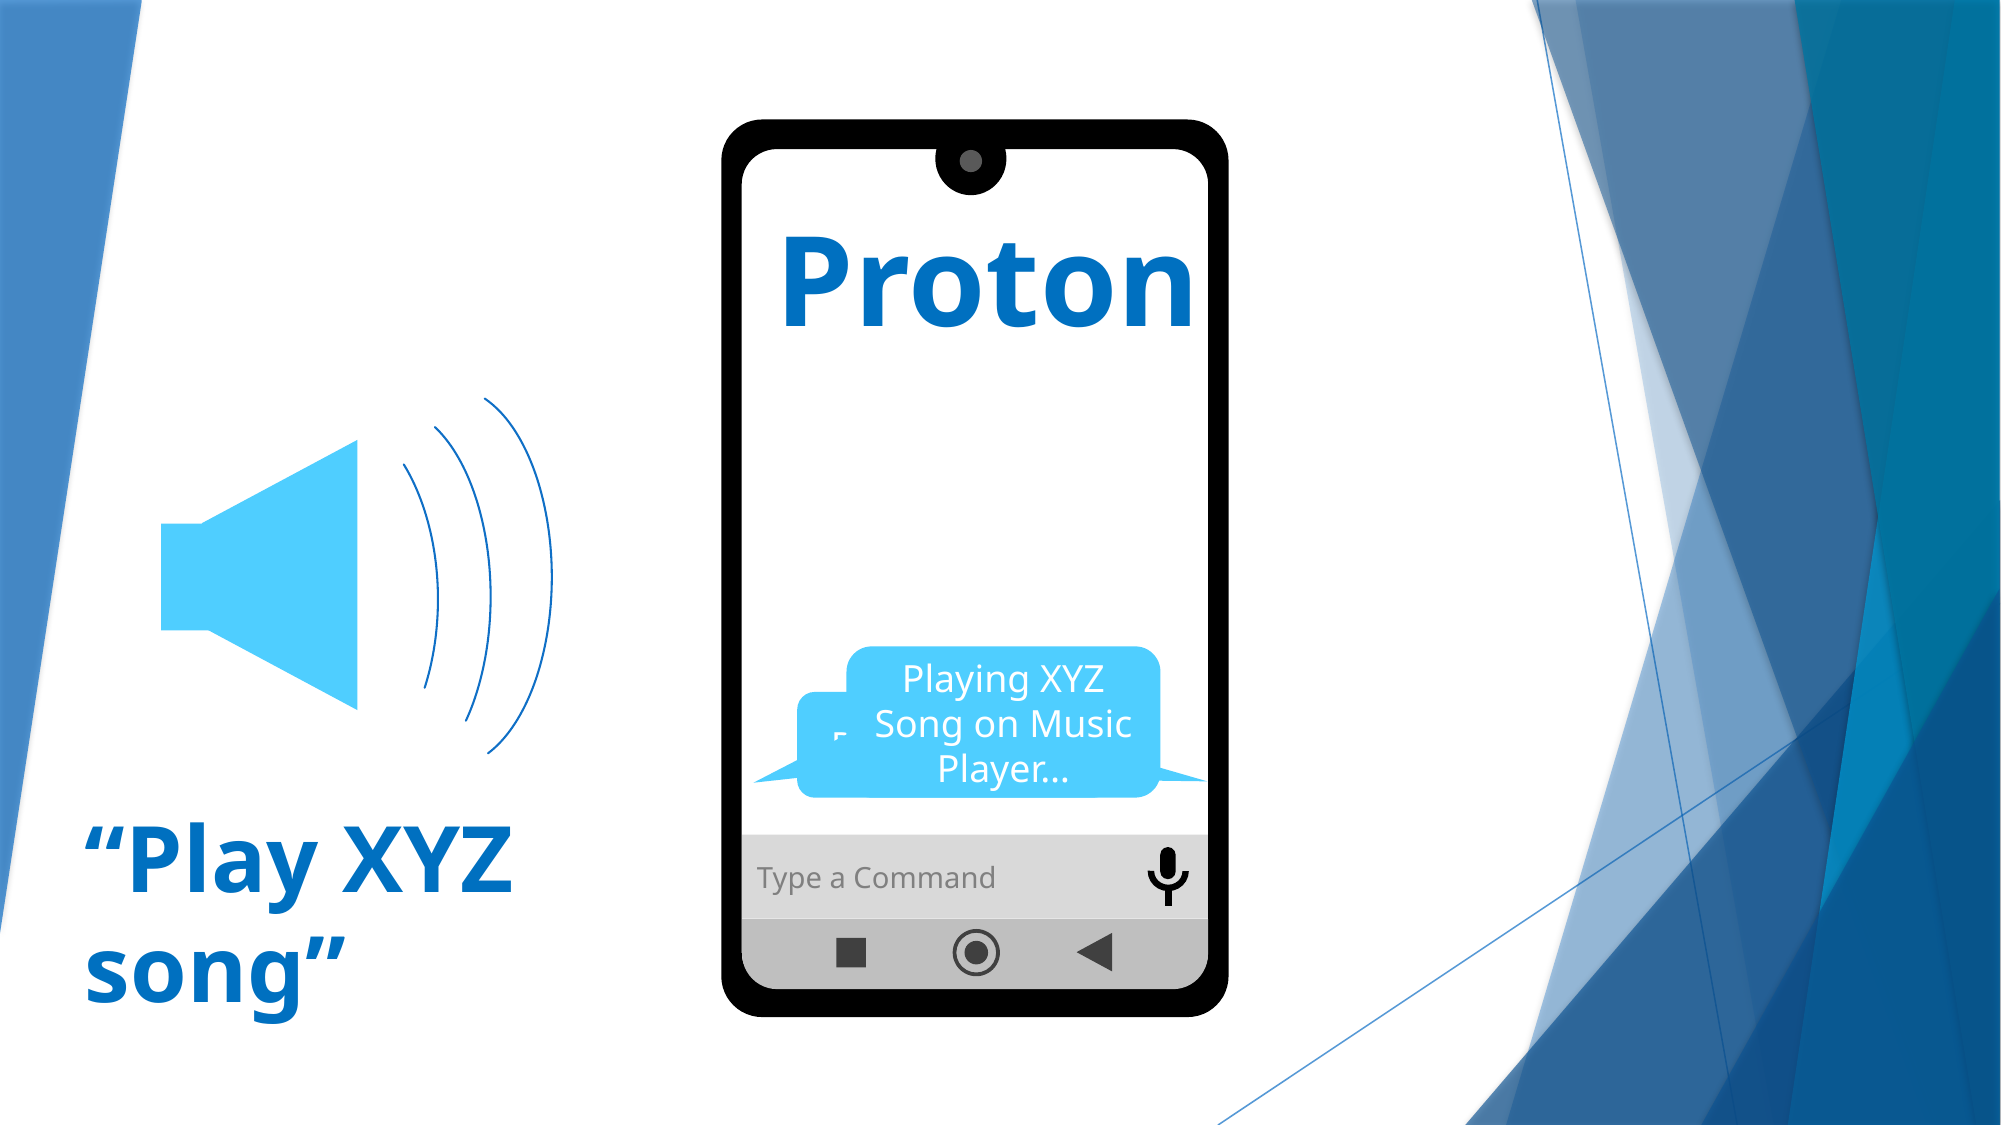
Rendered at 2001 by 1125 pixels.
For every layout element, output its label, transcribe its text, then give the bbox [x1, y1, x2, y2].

text_box “Play XYZ song” [70, 793, 727, 1029]
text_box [722, 120, 1228, 1016]
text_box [160, 386, 553, 790]
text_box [1147, 846, 1190, 907]
